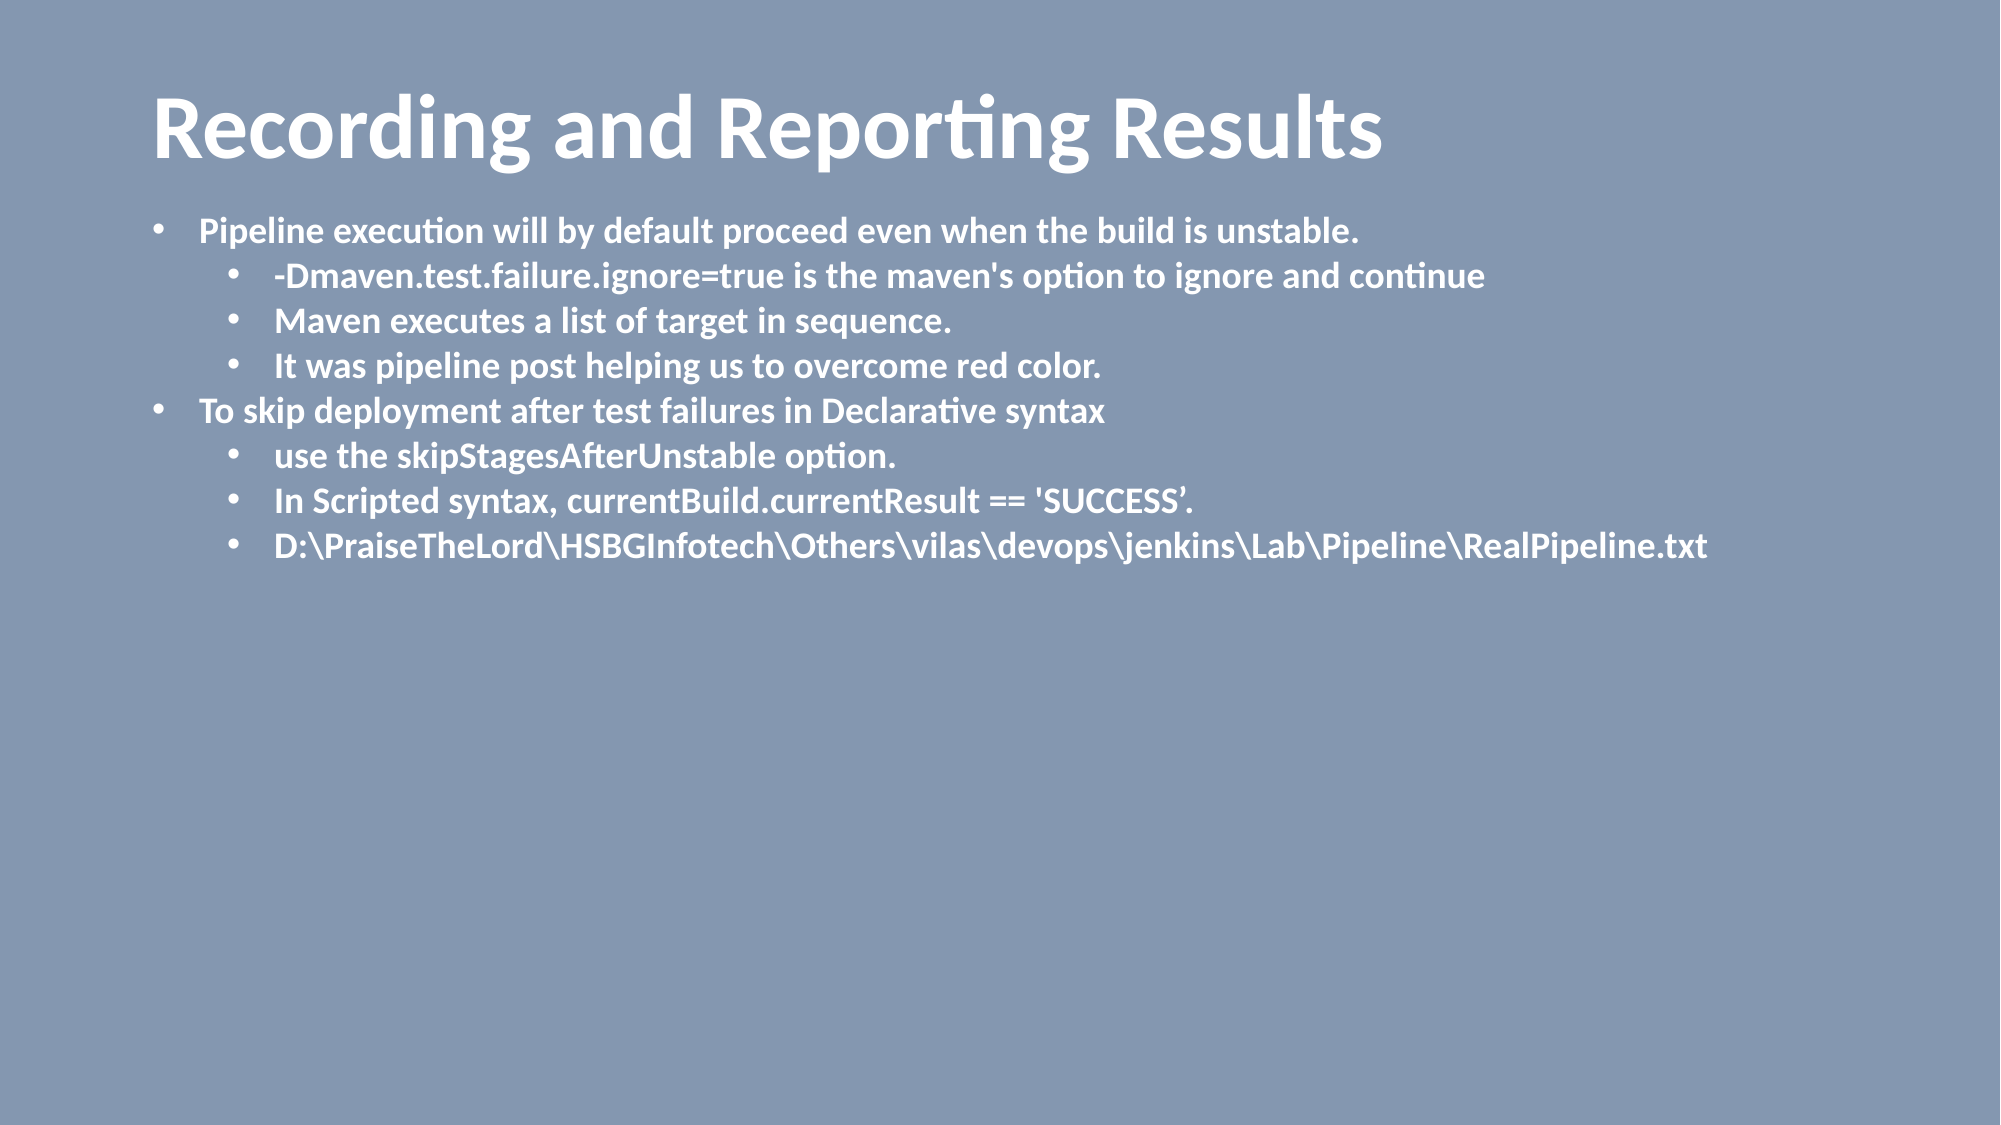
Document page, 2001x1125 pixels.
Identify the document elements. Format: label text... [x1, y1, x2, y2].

title Recording and Reporting Results [137, 59, 1863, 198]
text_box Pipeline execution will by default proceed even when the build is unstable. -Dmaven.test.failure.ignore=true is the maven's option to ignore and continue Maven executes a list of target in sequence. It was pipeline post helping us to overcome red color. To skip deployment after test failures in Declarative syntax use the skipStagesAfterUnstable option. In Scripted syntax, currentBuild.currentResult == 'SUCCESS’. D:\PraiseTheLord\HSBGInfotech\Others\vilas\devops\jenkins\Lab\Pipeline\RealPipeline.txt [137, 198, 1879, 574]
